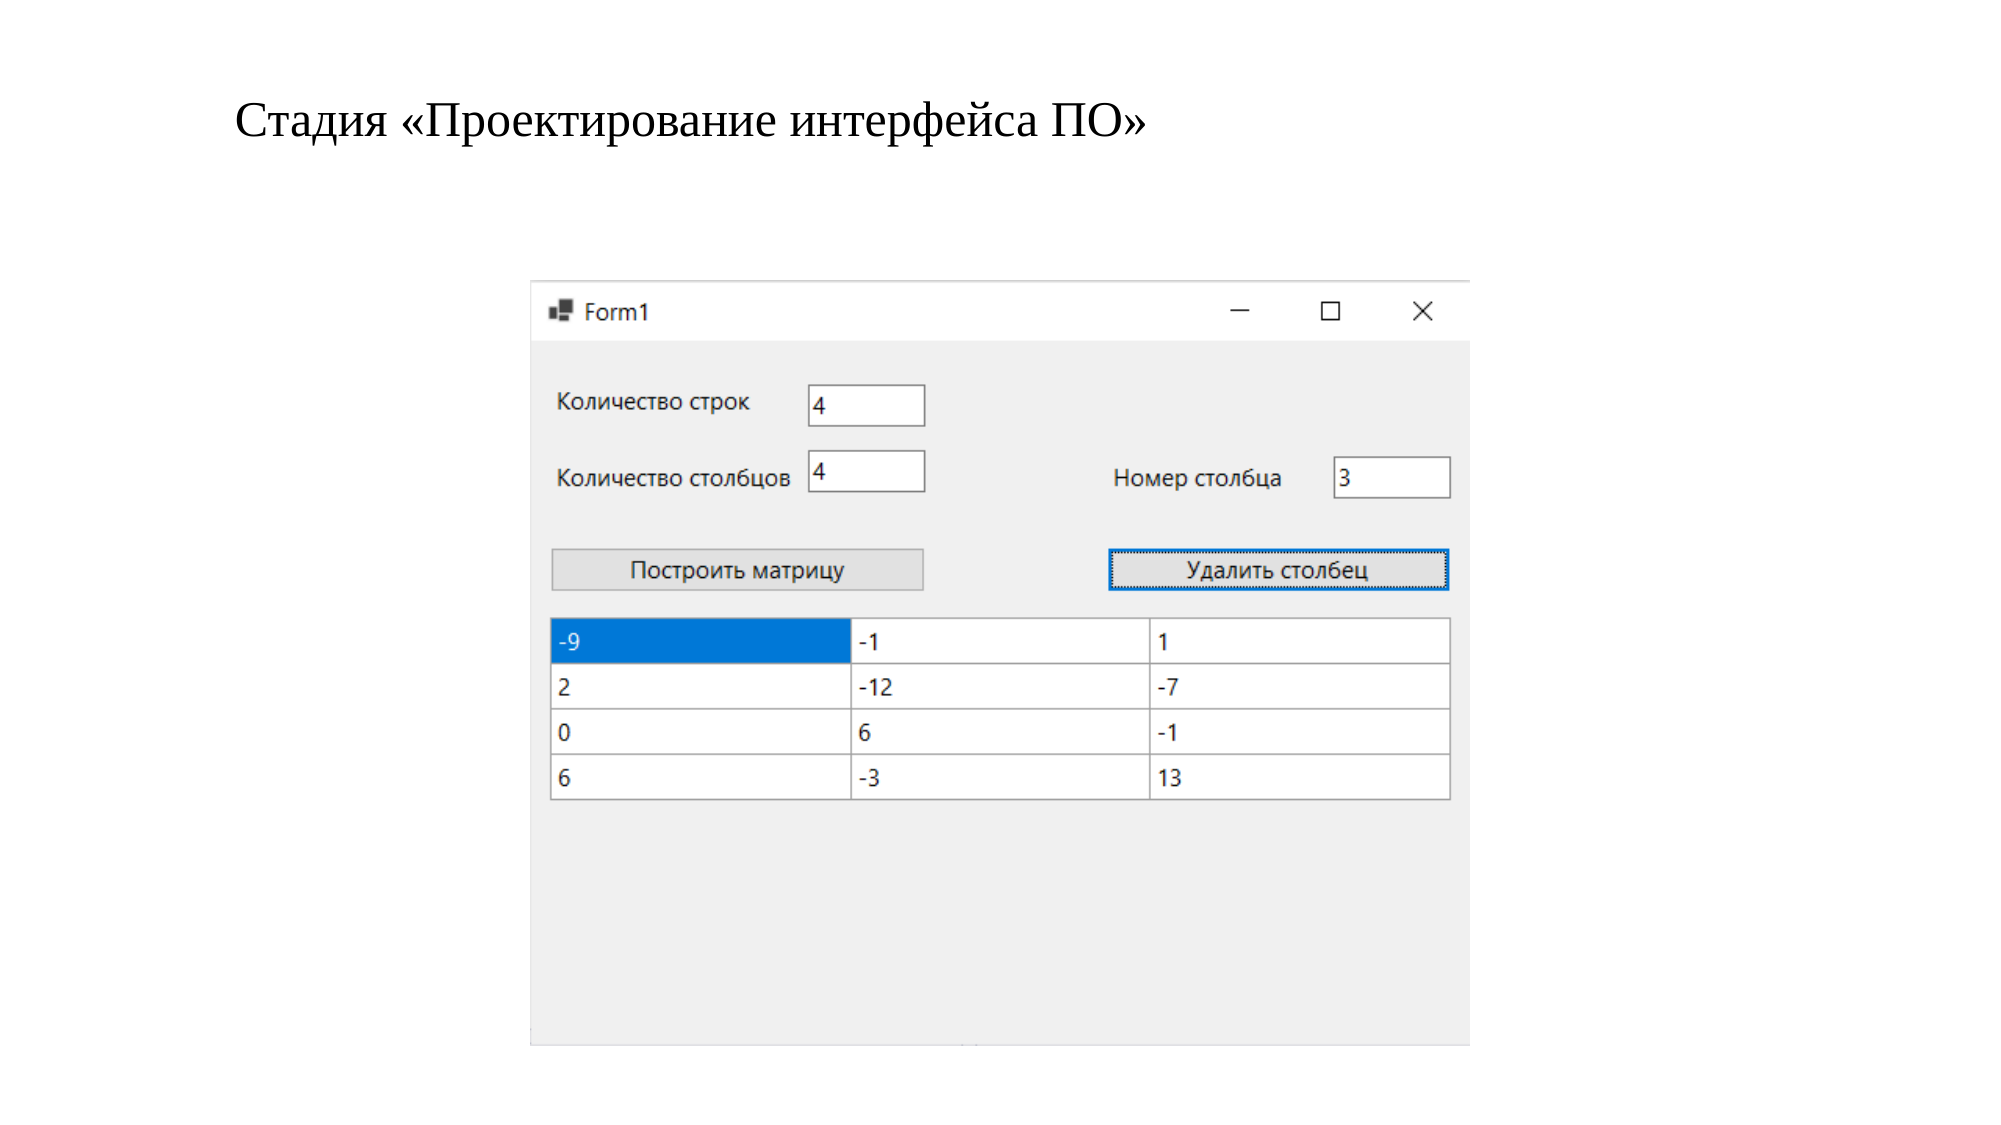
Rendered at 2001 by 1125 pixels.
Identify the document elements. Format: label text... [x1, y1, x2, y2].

text_box Стадия «Проектирование интерфейса ПО» [220, 79, 1220, 154]
picture [530, 280, 1470, 1046]
